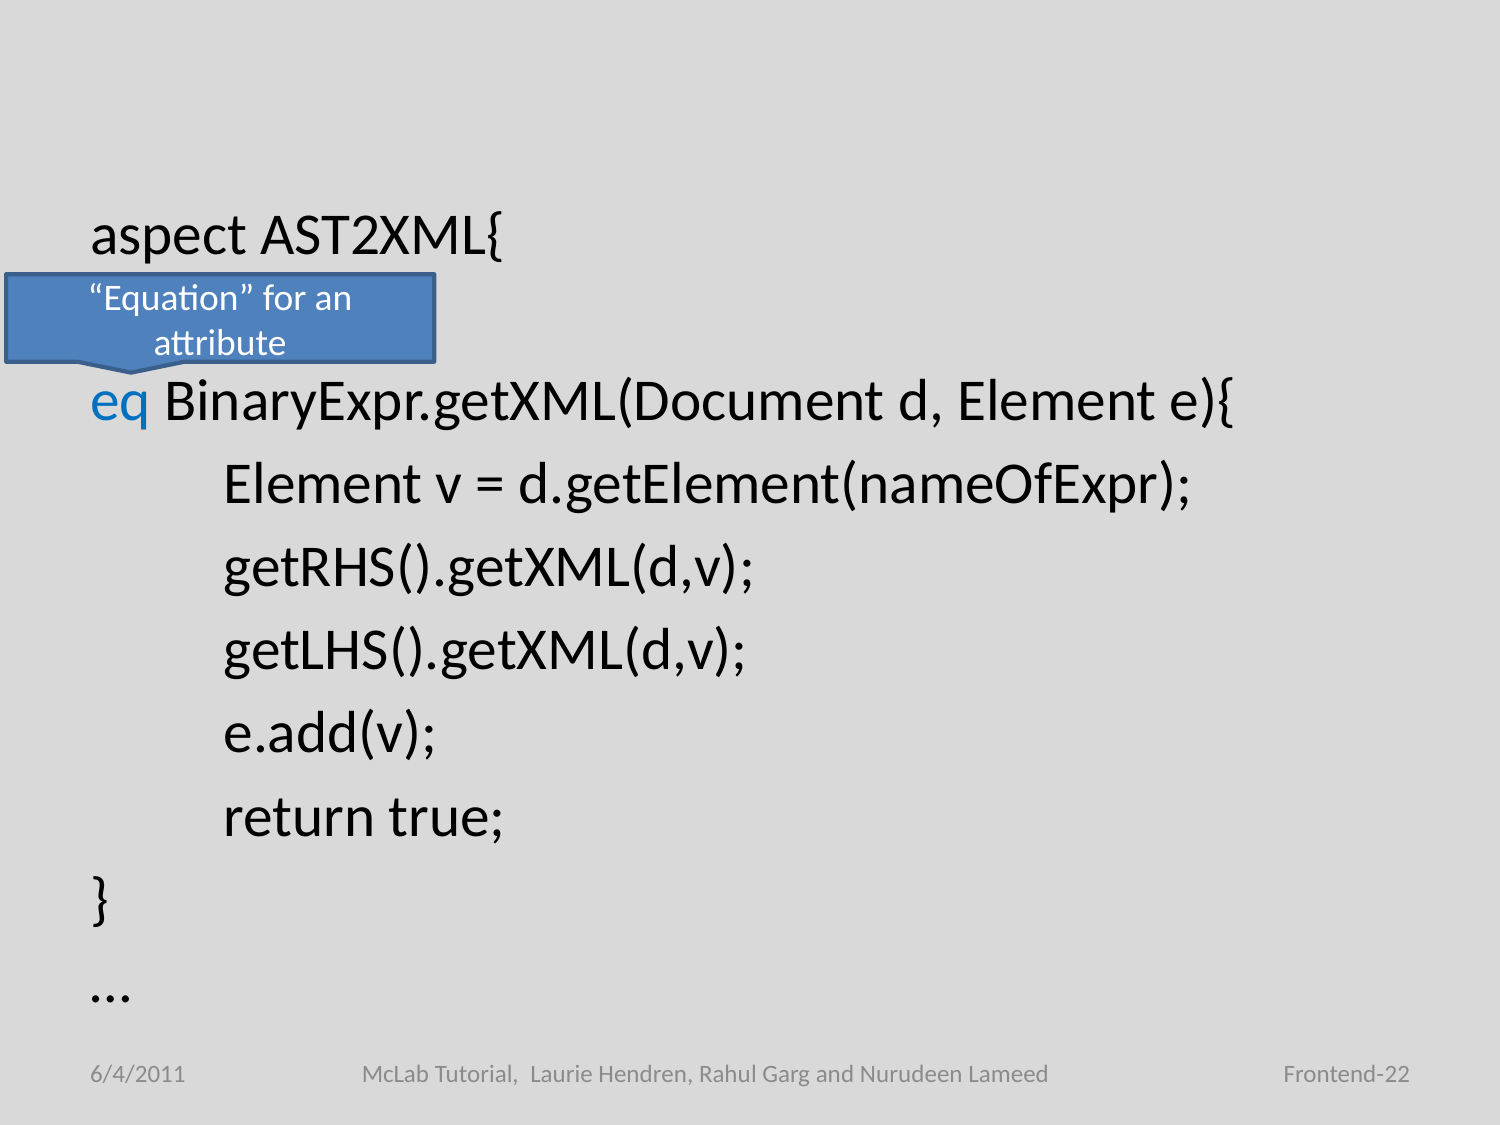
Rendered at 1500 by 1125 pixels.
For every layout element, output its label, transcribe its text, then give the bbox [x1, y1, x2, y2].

slide_number Frontend-22 [1224, 1042, 1425, 1103]
text_box “Equation” for an attribute [4, 272, 437, 375]
list aspect AST2XML{ .. eq BinaryExpr.getXML(Document d, Element e){ Element v = d.getElement(nameOfExpr); getRHS().getXML(d,v); getLHS().getXML(d,v); e.add(v); return true; } … [75, 187, 1425, 1025]
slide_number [75, 1042, 213, 1103]
footer McLab Tutorial, Laurie Hendren, Rahul Garg and Nurudeen Lameed [300, 1042, 1113, 1103]
